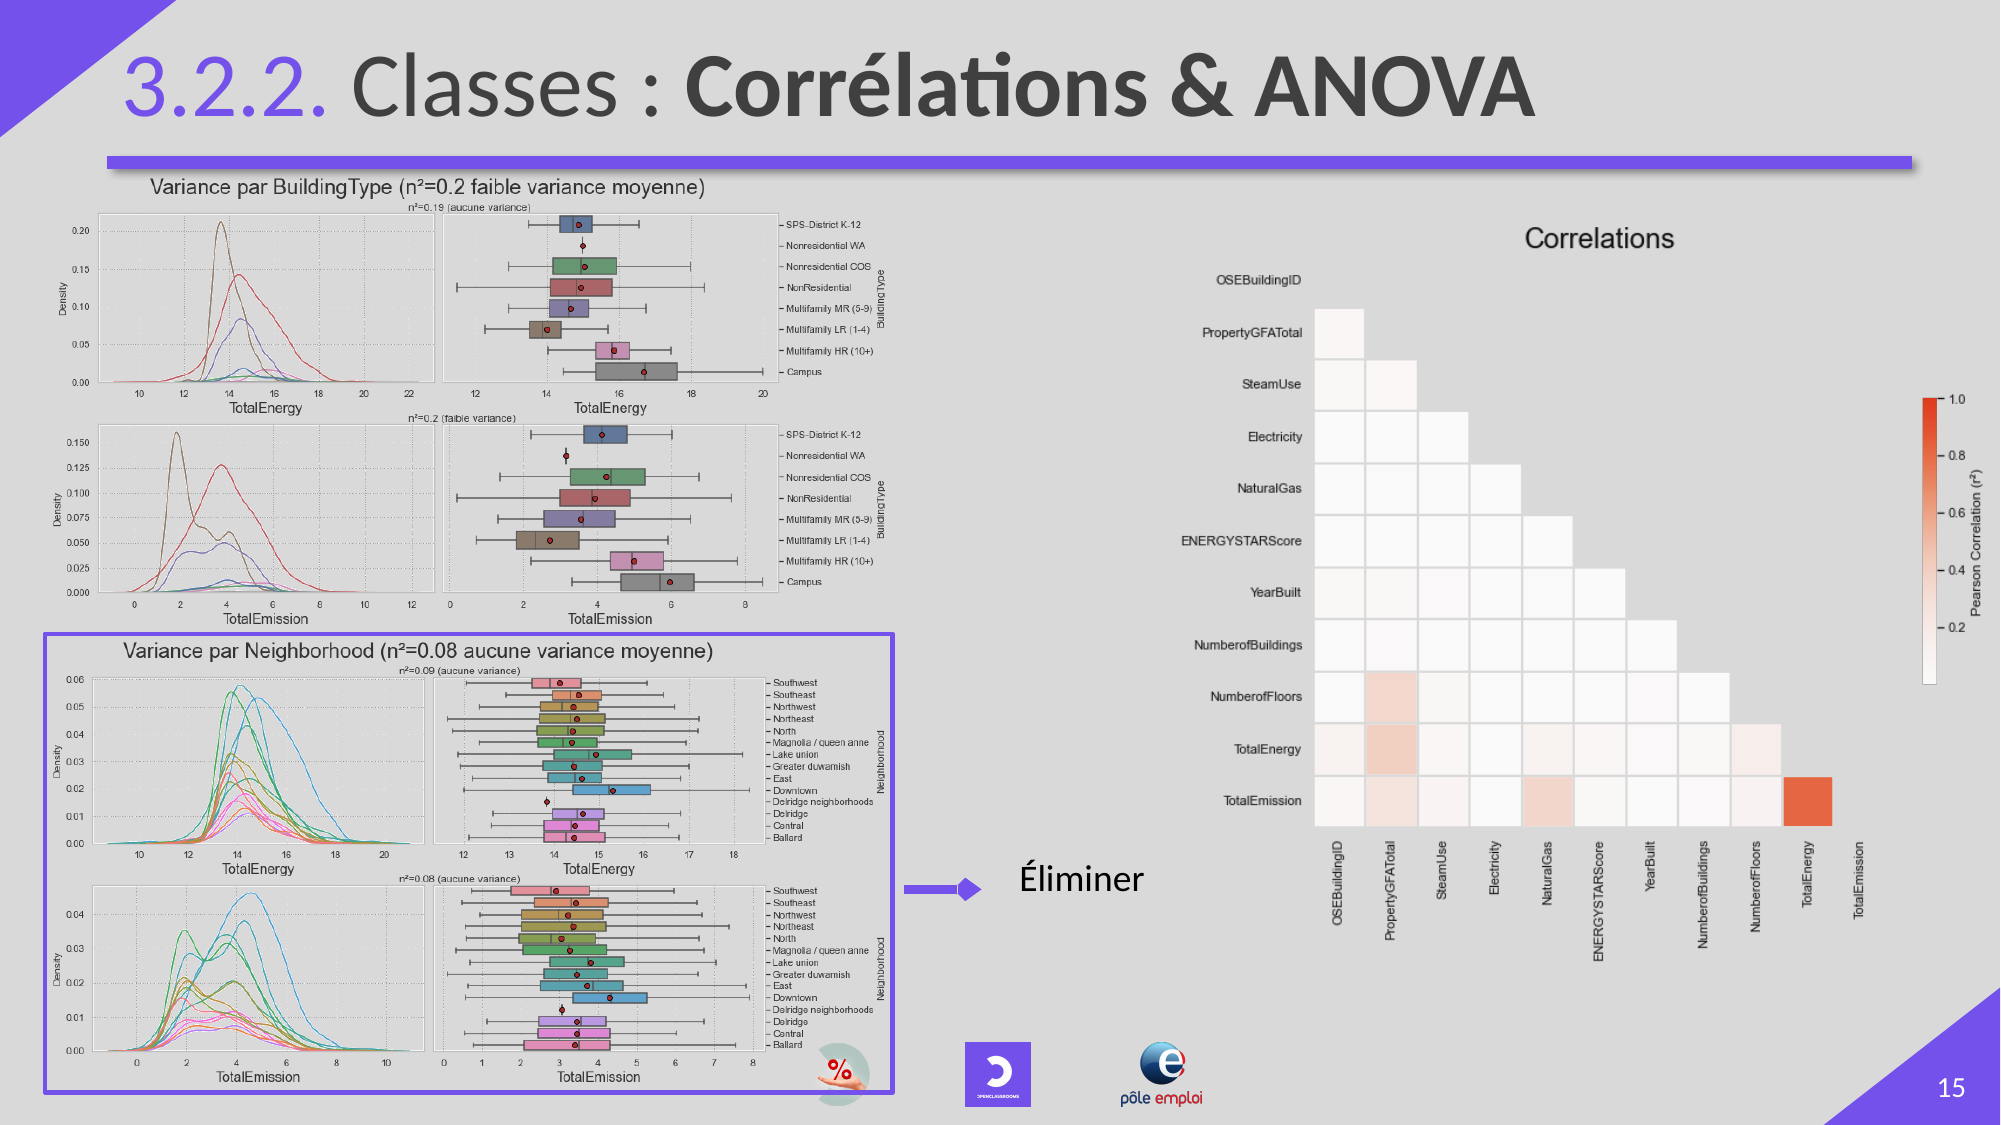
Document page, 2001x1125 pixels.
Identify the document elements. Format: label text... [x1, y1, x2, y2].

picture [965, 1043, 1031, 1107]
list [891, 195, 1903, 1043]
picture [1121, 1043, 1202, 1107]
picture [47, 636, 891, 1091]
slide_number 15 [1911, 1056, 1992, 1117]
picture [1172, 219, 1992, 969]
picture [798, 1095, 875, 1106]
title 3.2.2. Classes : Corrélations & ANOVA [106, 0, 1912, 196]
picture [47, 172, 891, 632]
